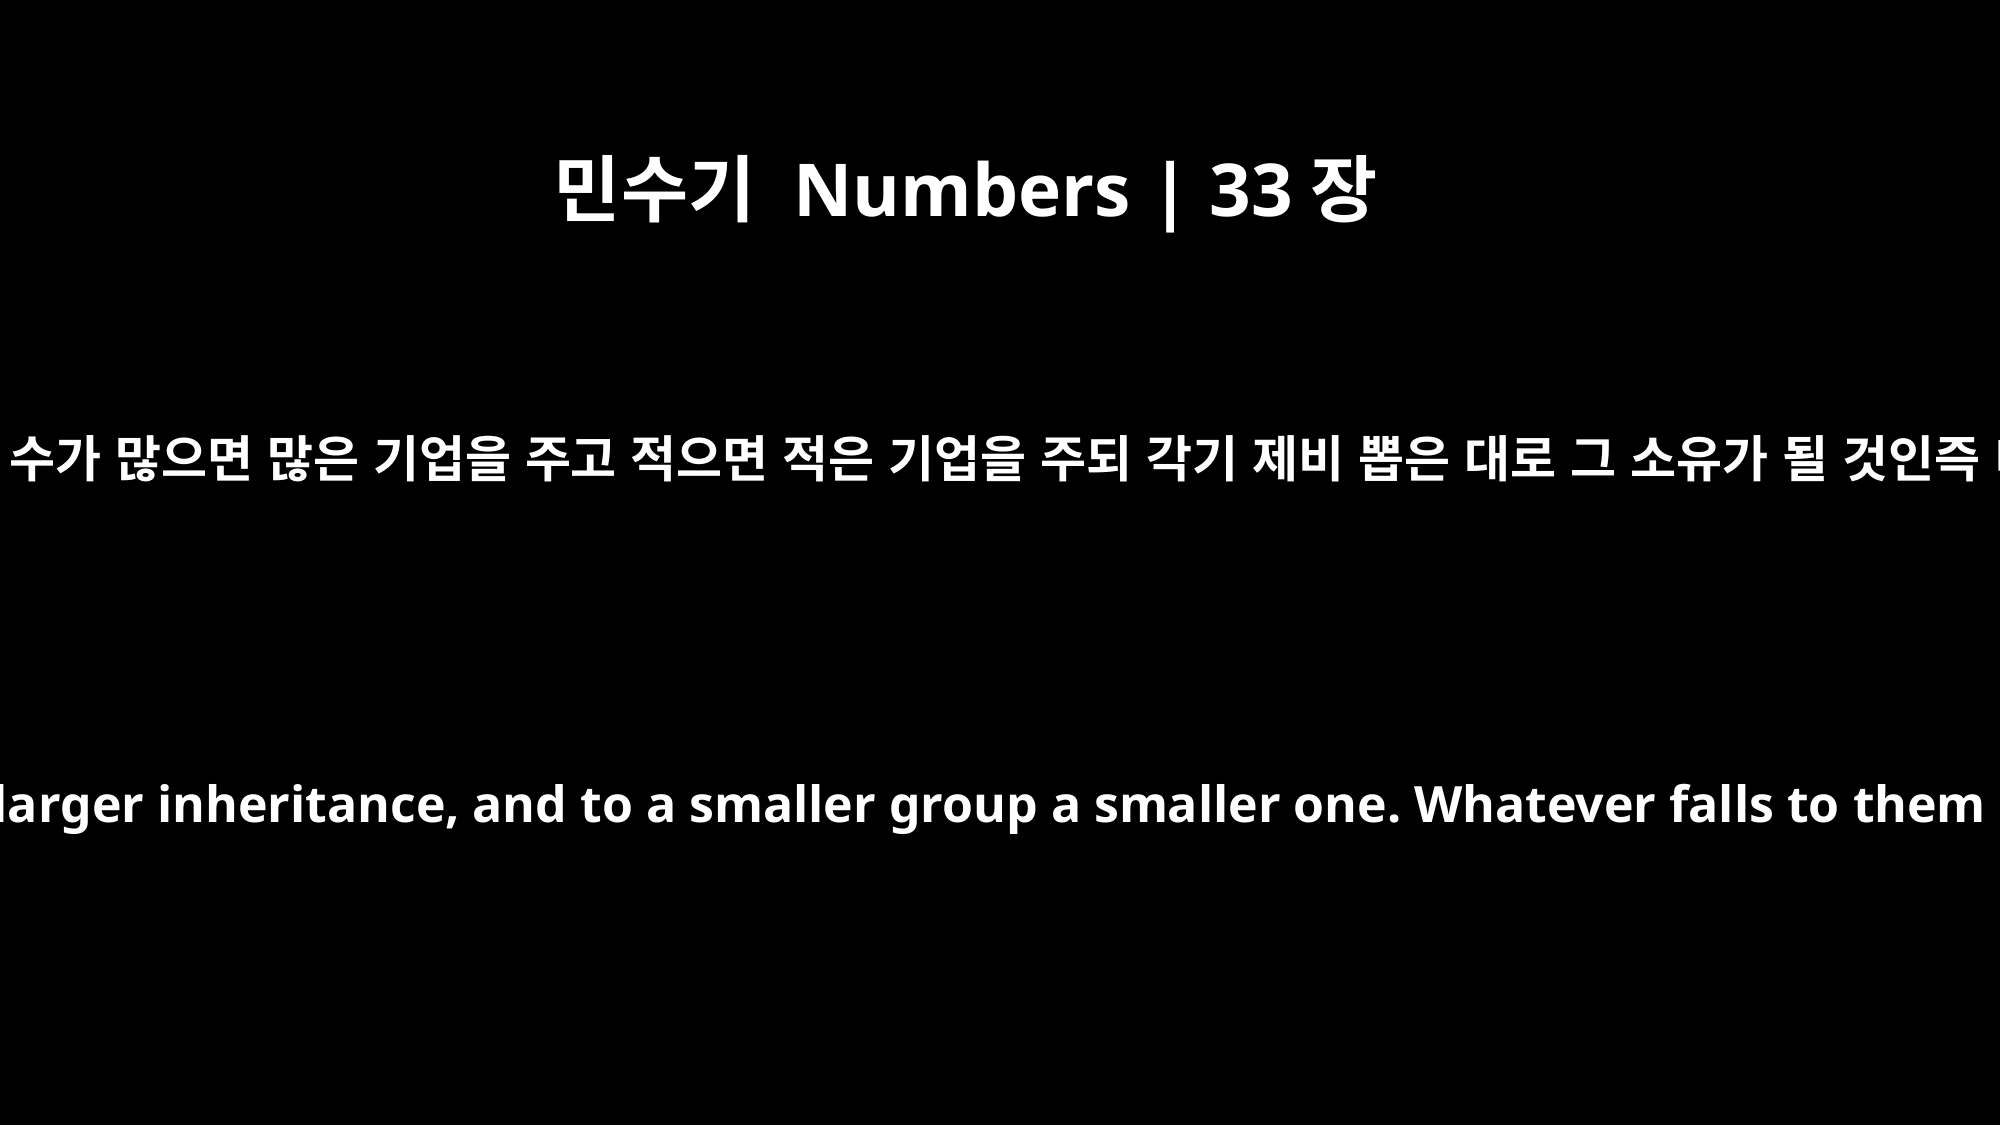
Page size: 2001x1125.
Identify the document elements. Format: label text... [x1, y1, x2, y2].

text_box Distribute the land by lot, according to your clans. To a larger group give a larger inheritance, and to a smaller group a smaller one. Whatever falls to them by lot will be theirs. Distribute it according to your ancestral tribes. [0, 764, 2000, 840]
text_box 54 너희의 종족을 따라 그 땅을 제비 뽑아 나눌 것이니 수가 많으면 많은 기업을 주고 적으면 적은 기업을 주되 각기 제비 뽑은 대로 그 소유가 될 것인즉 너희 조상의 지파를 따라 기업을 받을 것이니라 [0, 359, 2000, 495]
text_box 민수기 Numbers | 33장 [538, 136, 1393, 239]
